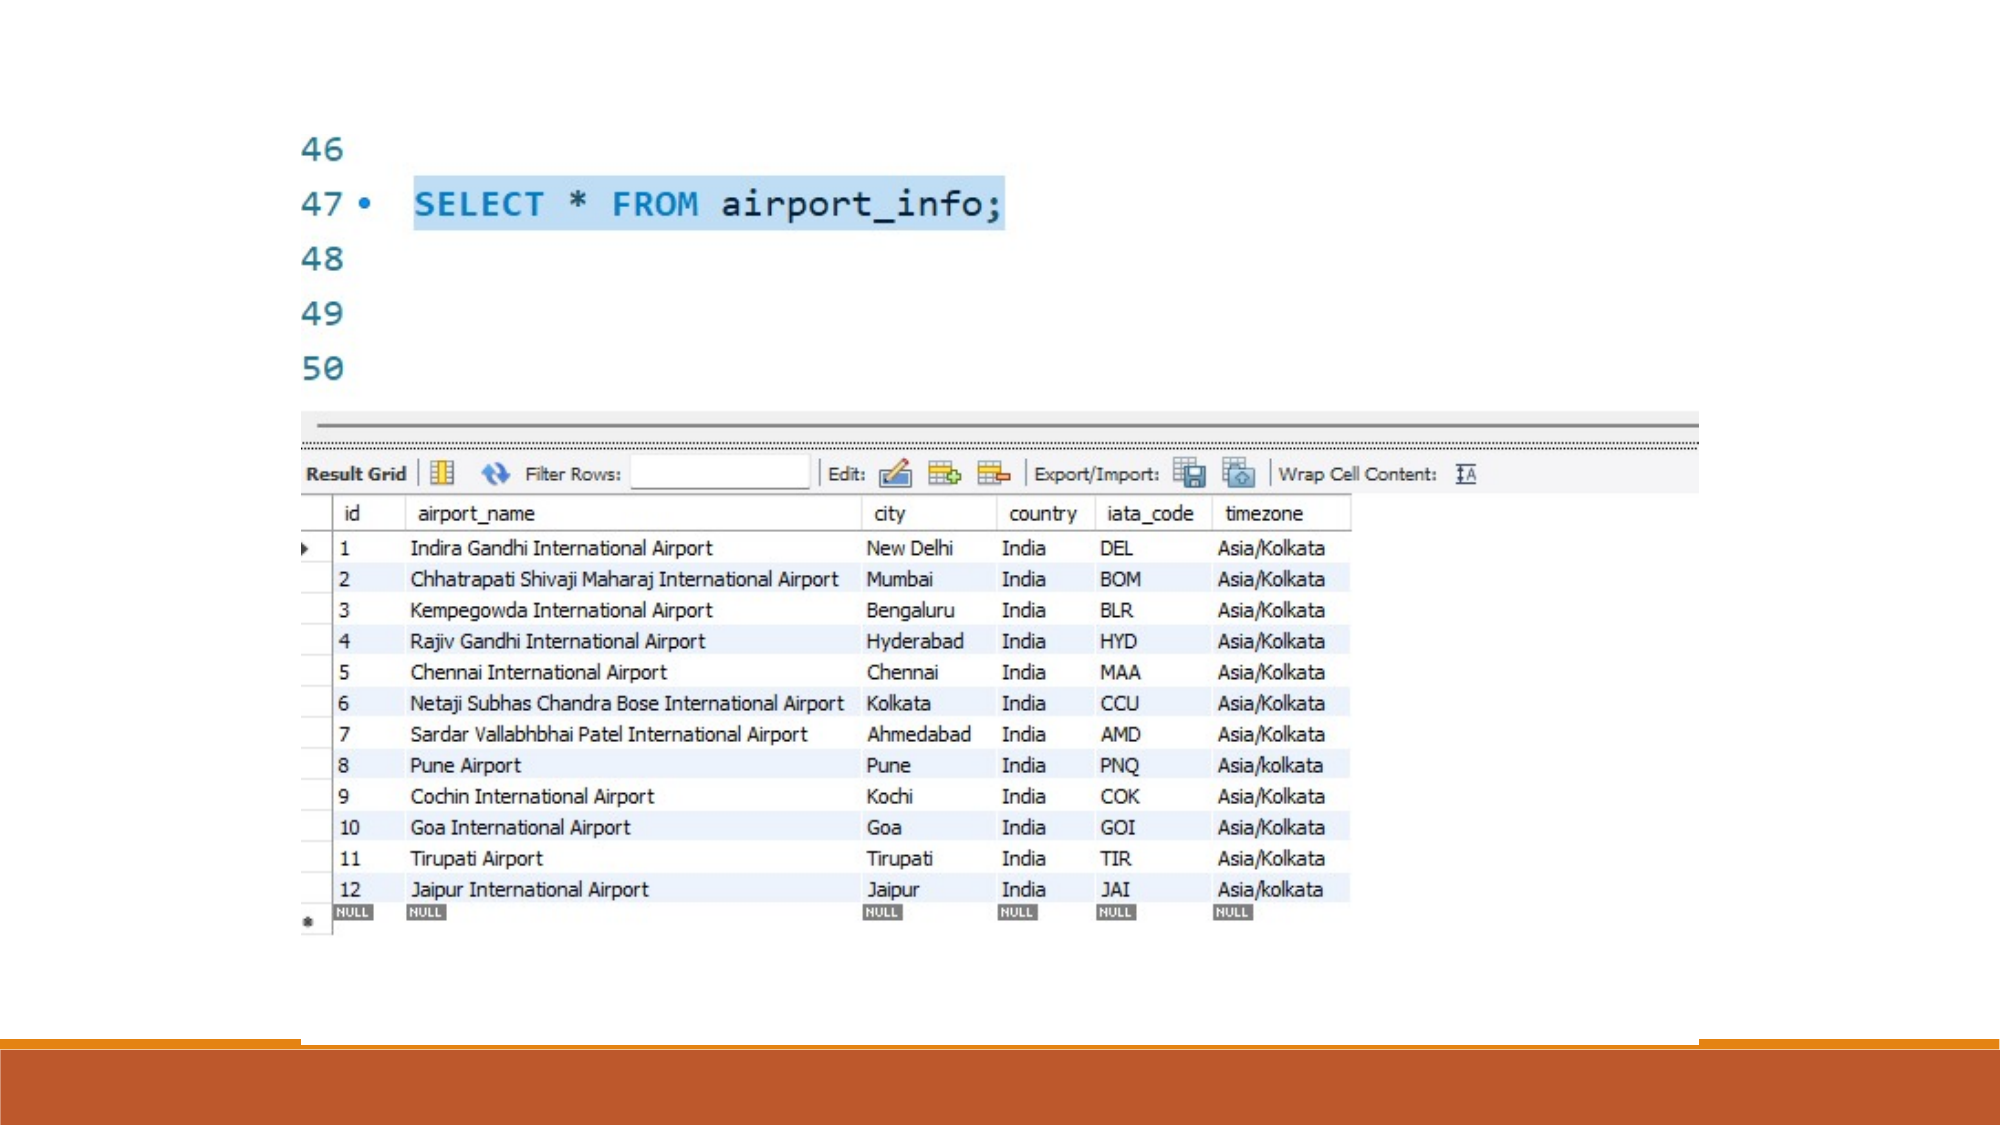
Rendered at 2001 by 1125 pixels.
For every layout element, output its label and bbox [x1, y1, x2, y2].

picture [301, 134, 1699, 1046]
